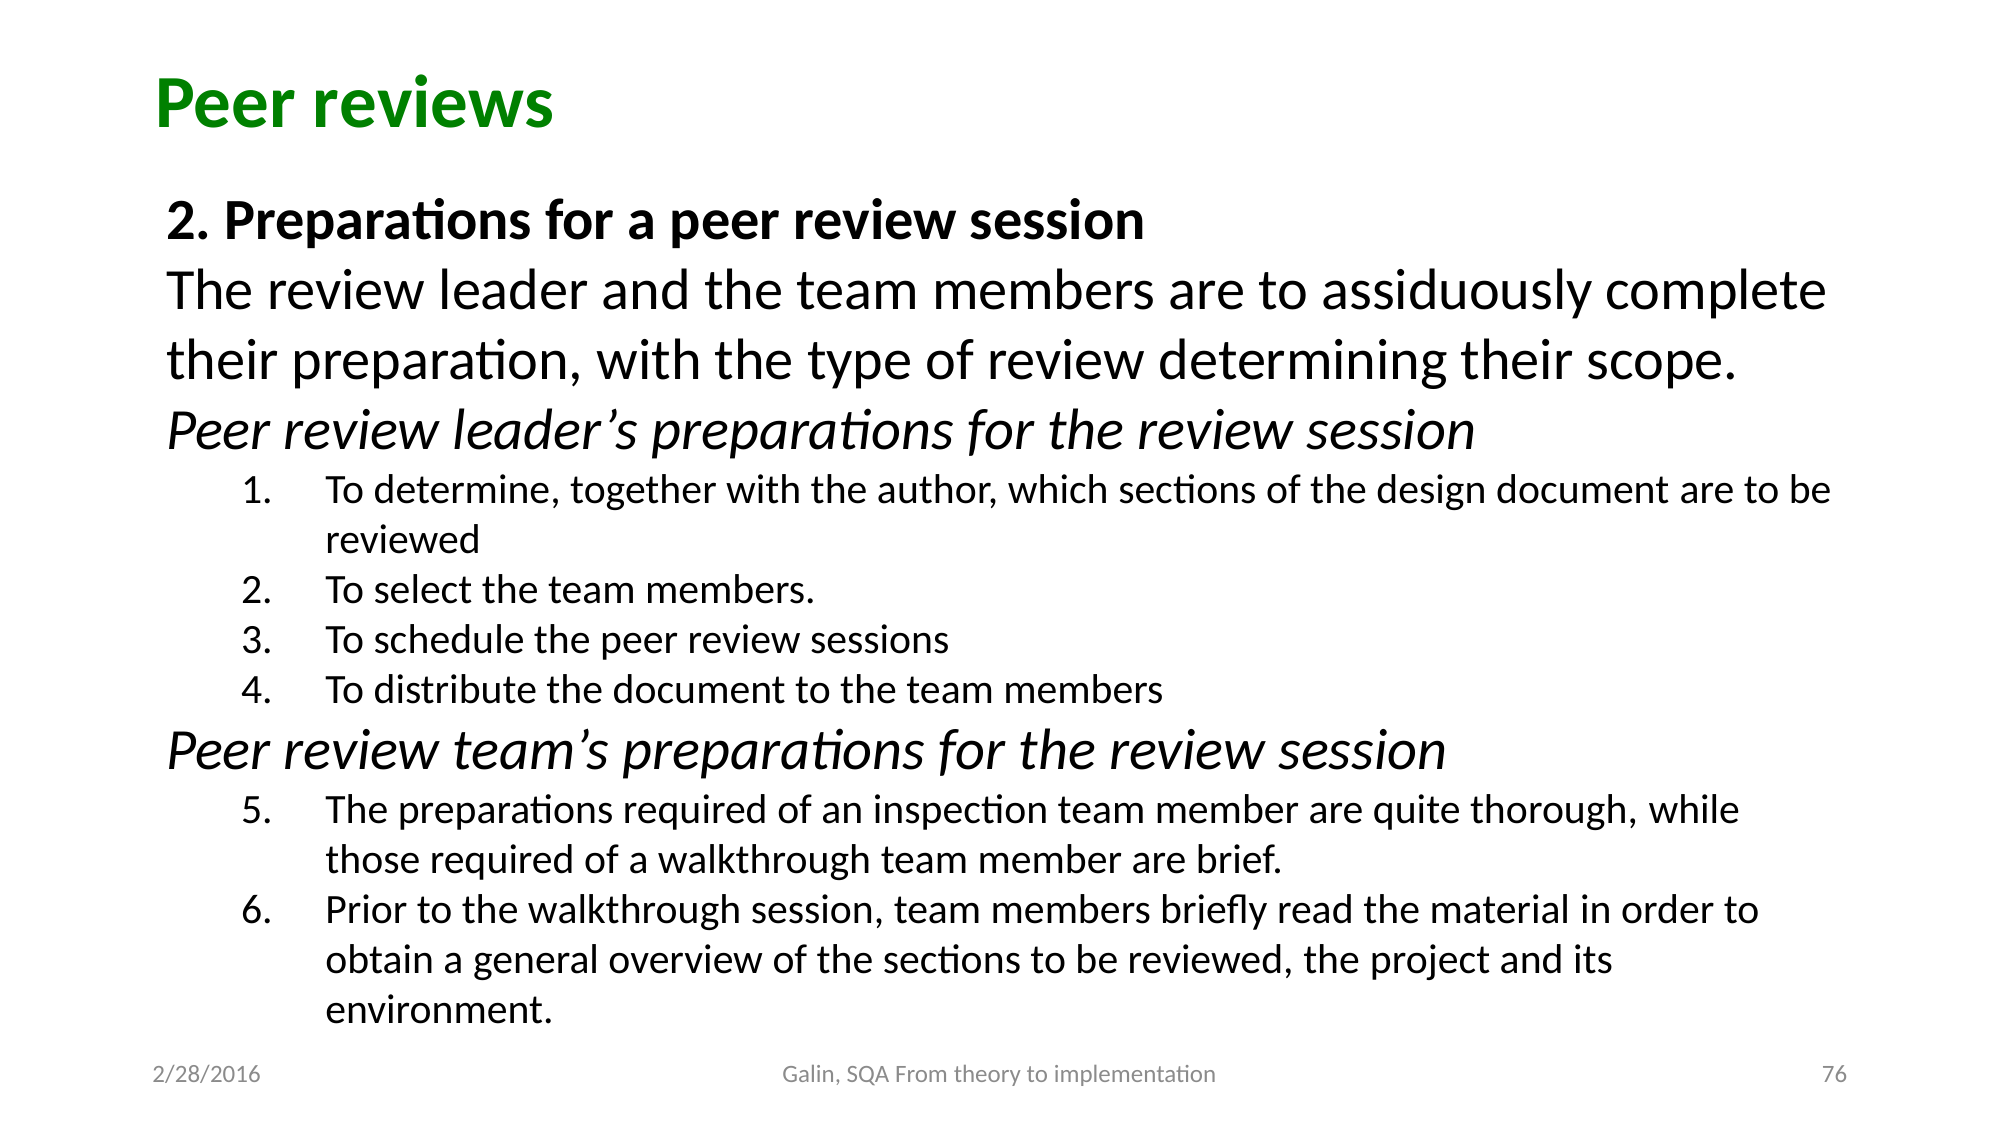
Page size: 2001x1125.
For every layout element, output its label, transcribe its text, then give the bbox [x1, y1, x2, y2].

text_box Peer reviews [154, 52, 1940, 143]
slide_number 76 [1412, 1042, 1863, 1103]
text_box 2. Preparations for a peer review session The review leader and the team members are to assiduously complete their preparation, with the type of review determining their scope. Peer review leader’s preparations for the review session To determine, together with the author, which sections of the design document are to be reviewed To select the team members. To schedule the peer review sessions To distribute the document to the team members Peer review team’s preparations for the review session The preparations required of an inspection team member are quite thorough, while those required of a walkthrough team member are brief. Prior to the walkthrough session, team members briefly read the material in order to obtain a general overview of the sections to be reviewed, the project and its environment. [151, 174, 1849, 1039]
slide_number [137, 1042, 588, 1103]
footer Galin, SQA From theory to implementation [662, 1042, 1338, 1103]
